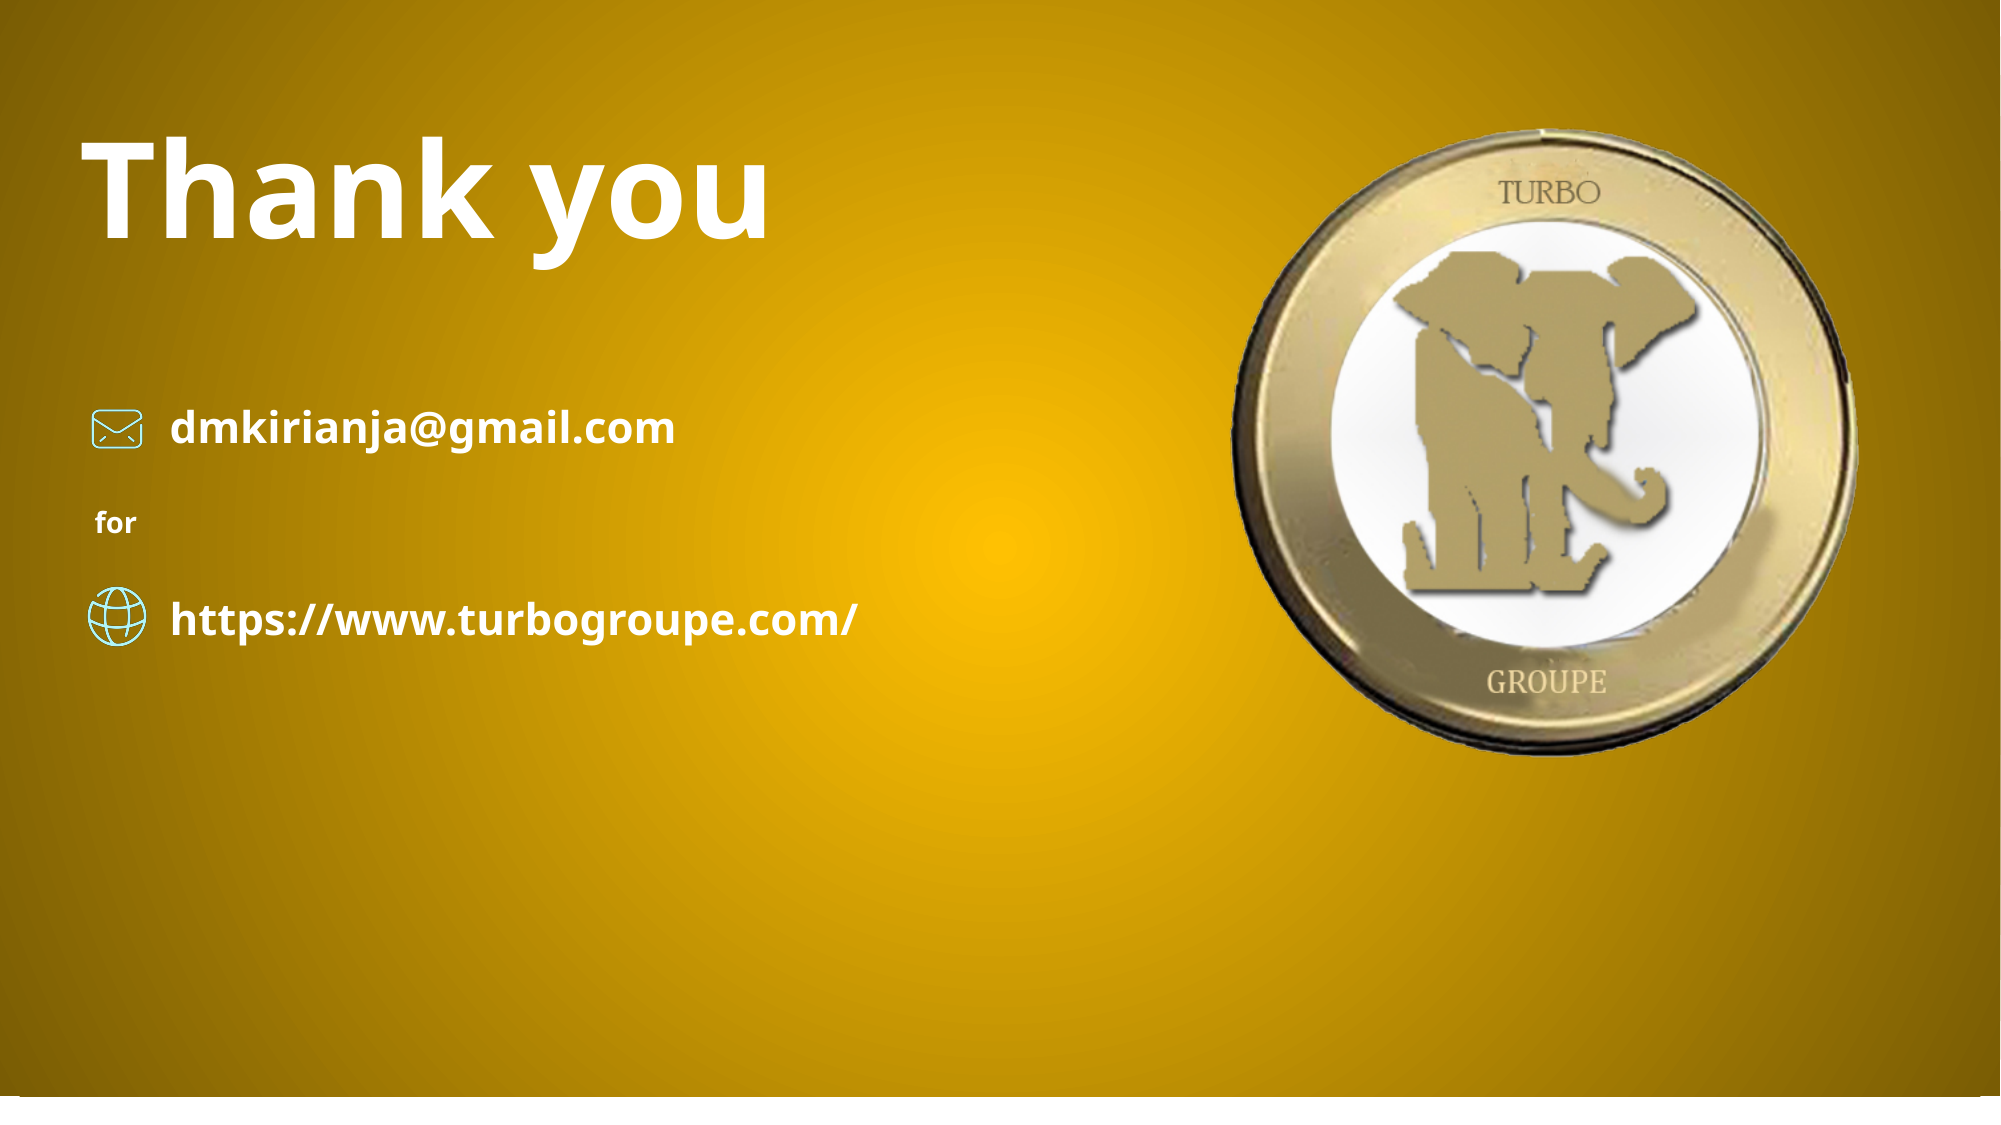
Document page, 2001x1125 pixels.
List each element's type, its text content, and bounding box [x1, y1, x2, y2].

title Thank you [79, 123, 1116, 295]
picture [87, 585, 147, 647]
picture [1139, 128, 1937, 778]
picture [91, 405, 143, 454]
text_box dmkirianja@gmail.com for https://www.turbogroupe.com/ [0, 0, 2000, 1097]
